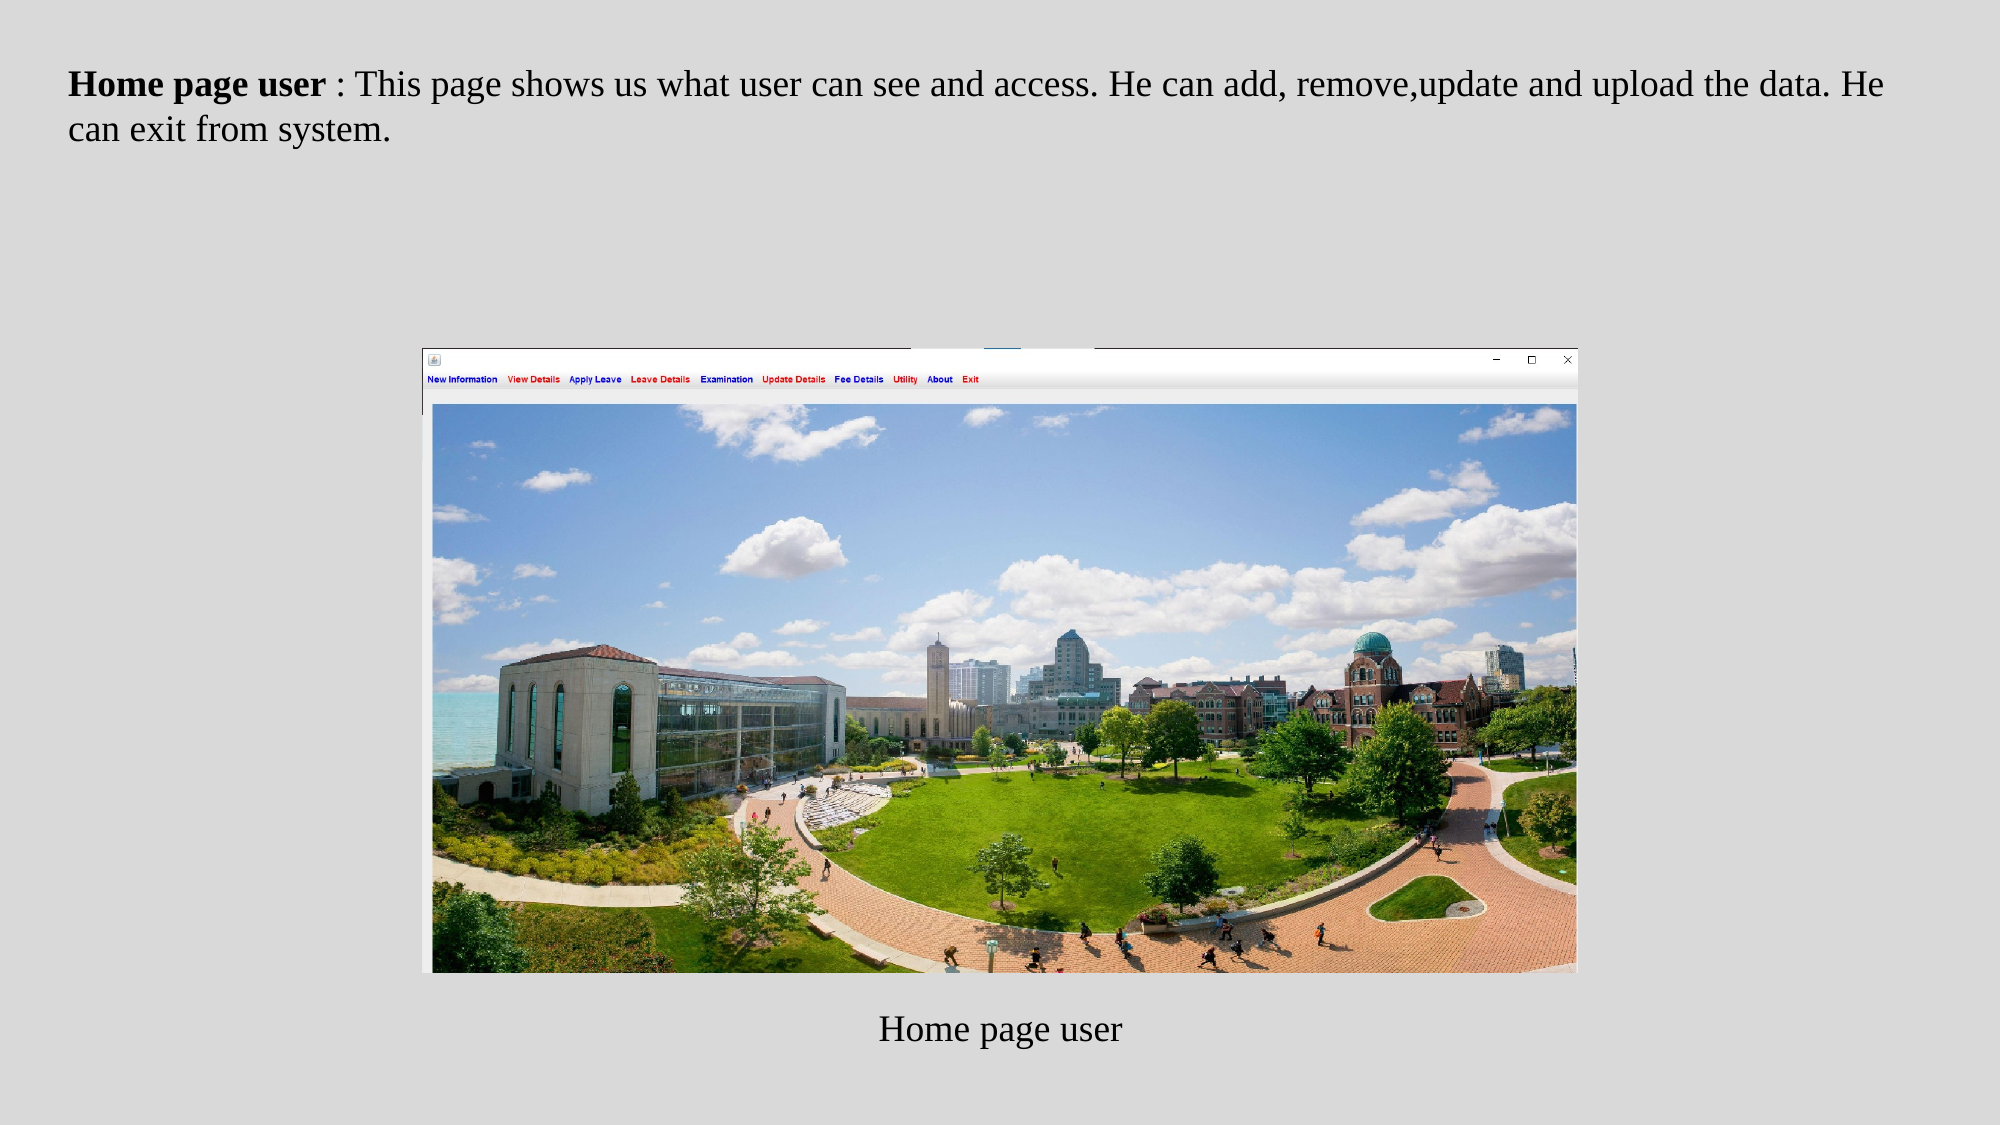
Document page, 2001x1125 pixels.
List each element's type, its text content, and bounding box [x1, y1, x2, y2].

text_box Home page user : This page shows us what user can see and access. He can add, remove,update and upload the data. He can exit from system. Home page user [53, 51, 1949, 1057]
picture [422, 348, 1578, 973]
